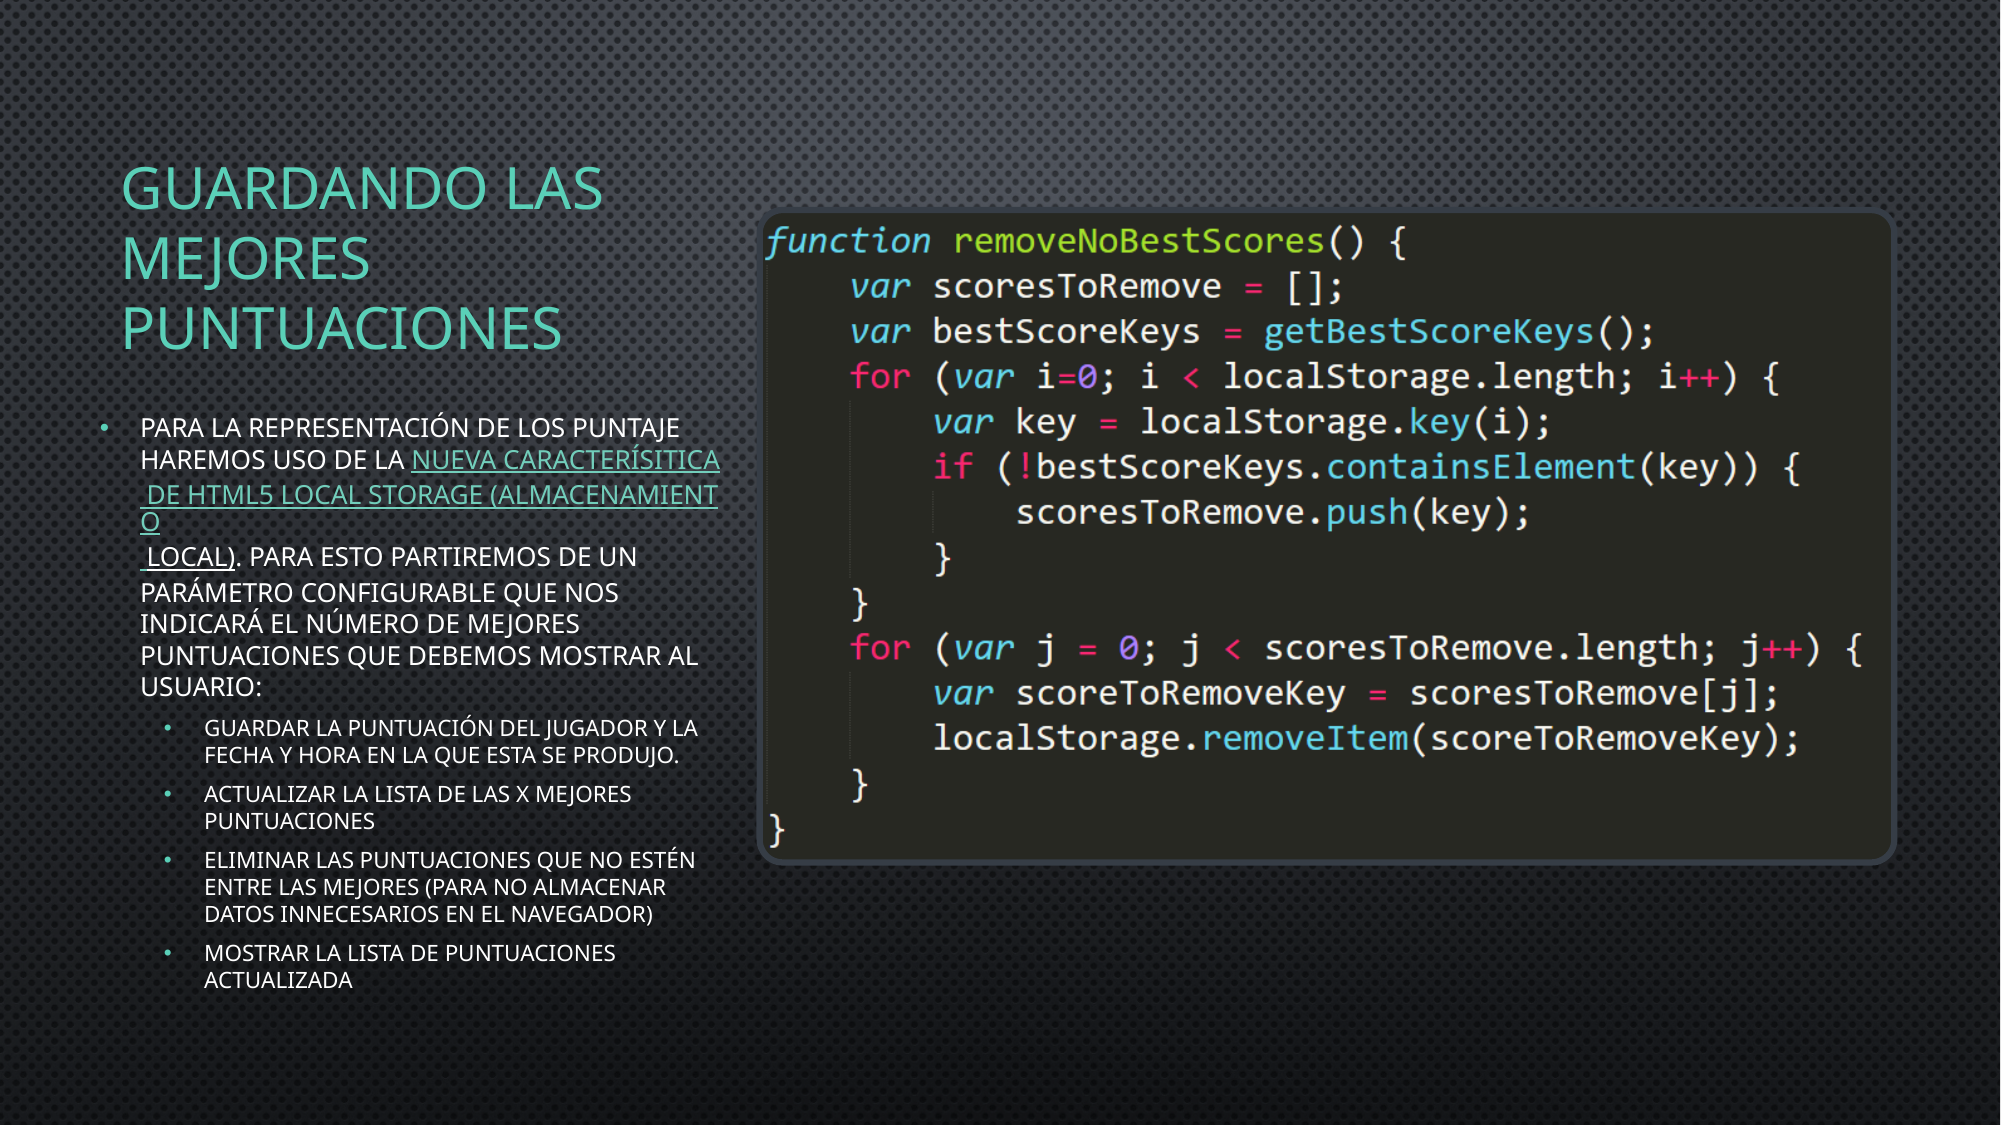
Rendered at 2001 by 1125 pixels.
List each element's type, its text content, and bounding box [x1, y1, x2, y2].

title Guardando las mejores puntuaciones [105, 99, 704, 397]
list Para la representación de los puntaje haremos uso de la nueva caracterísitica de HTML5 Local Storage (almacenamiento local). Para esto partiremos de un parámetro configurable que nos indicará el número de mejores puntuaciones que debemos mostrar al usuario: Guardar la puntuación del jugador y la fecha y hora en la que esta se produjo. Actualizar la lista de las X mejores puntuaciones Eliminar las puntuaciones que no estén entre las mejores (para no almacenar datos innecesarios en el navegador) Mostrar la lista de puntuaciones actualizada [84, 397, 739, 1006]
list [759, 209, 1895, 863]
